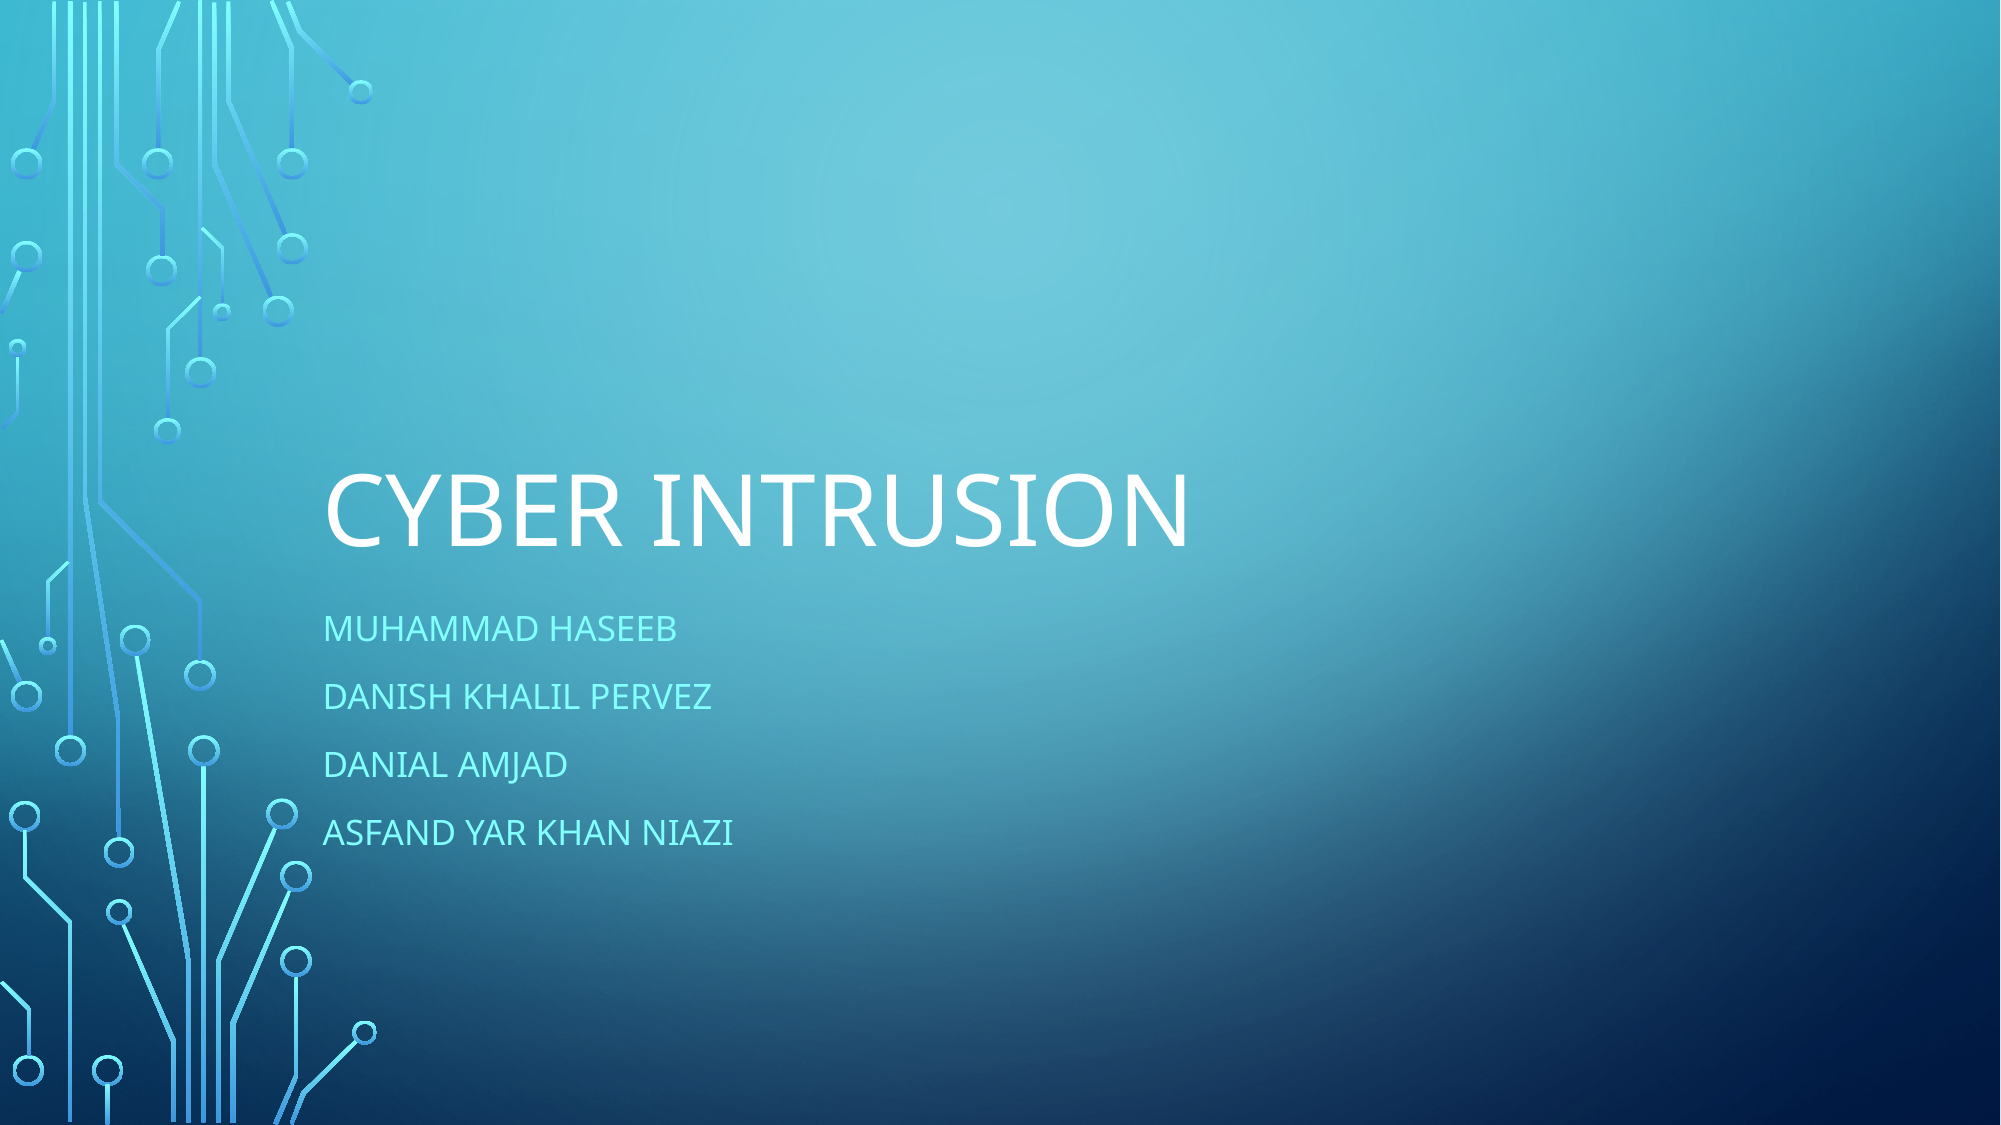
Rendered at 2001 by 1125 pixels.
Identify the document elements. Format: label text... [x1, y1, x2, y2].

subtitle Muhammad Haseeb Danish Khalil Pervez Danial amjad Asfand yar khan niazi [307, 590, 1750, 863]
title Cyber intrusion [307, 184, 1750, 576]
